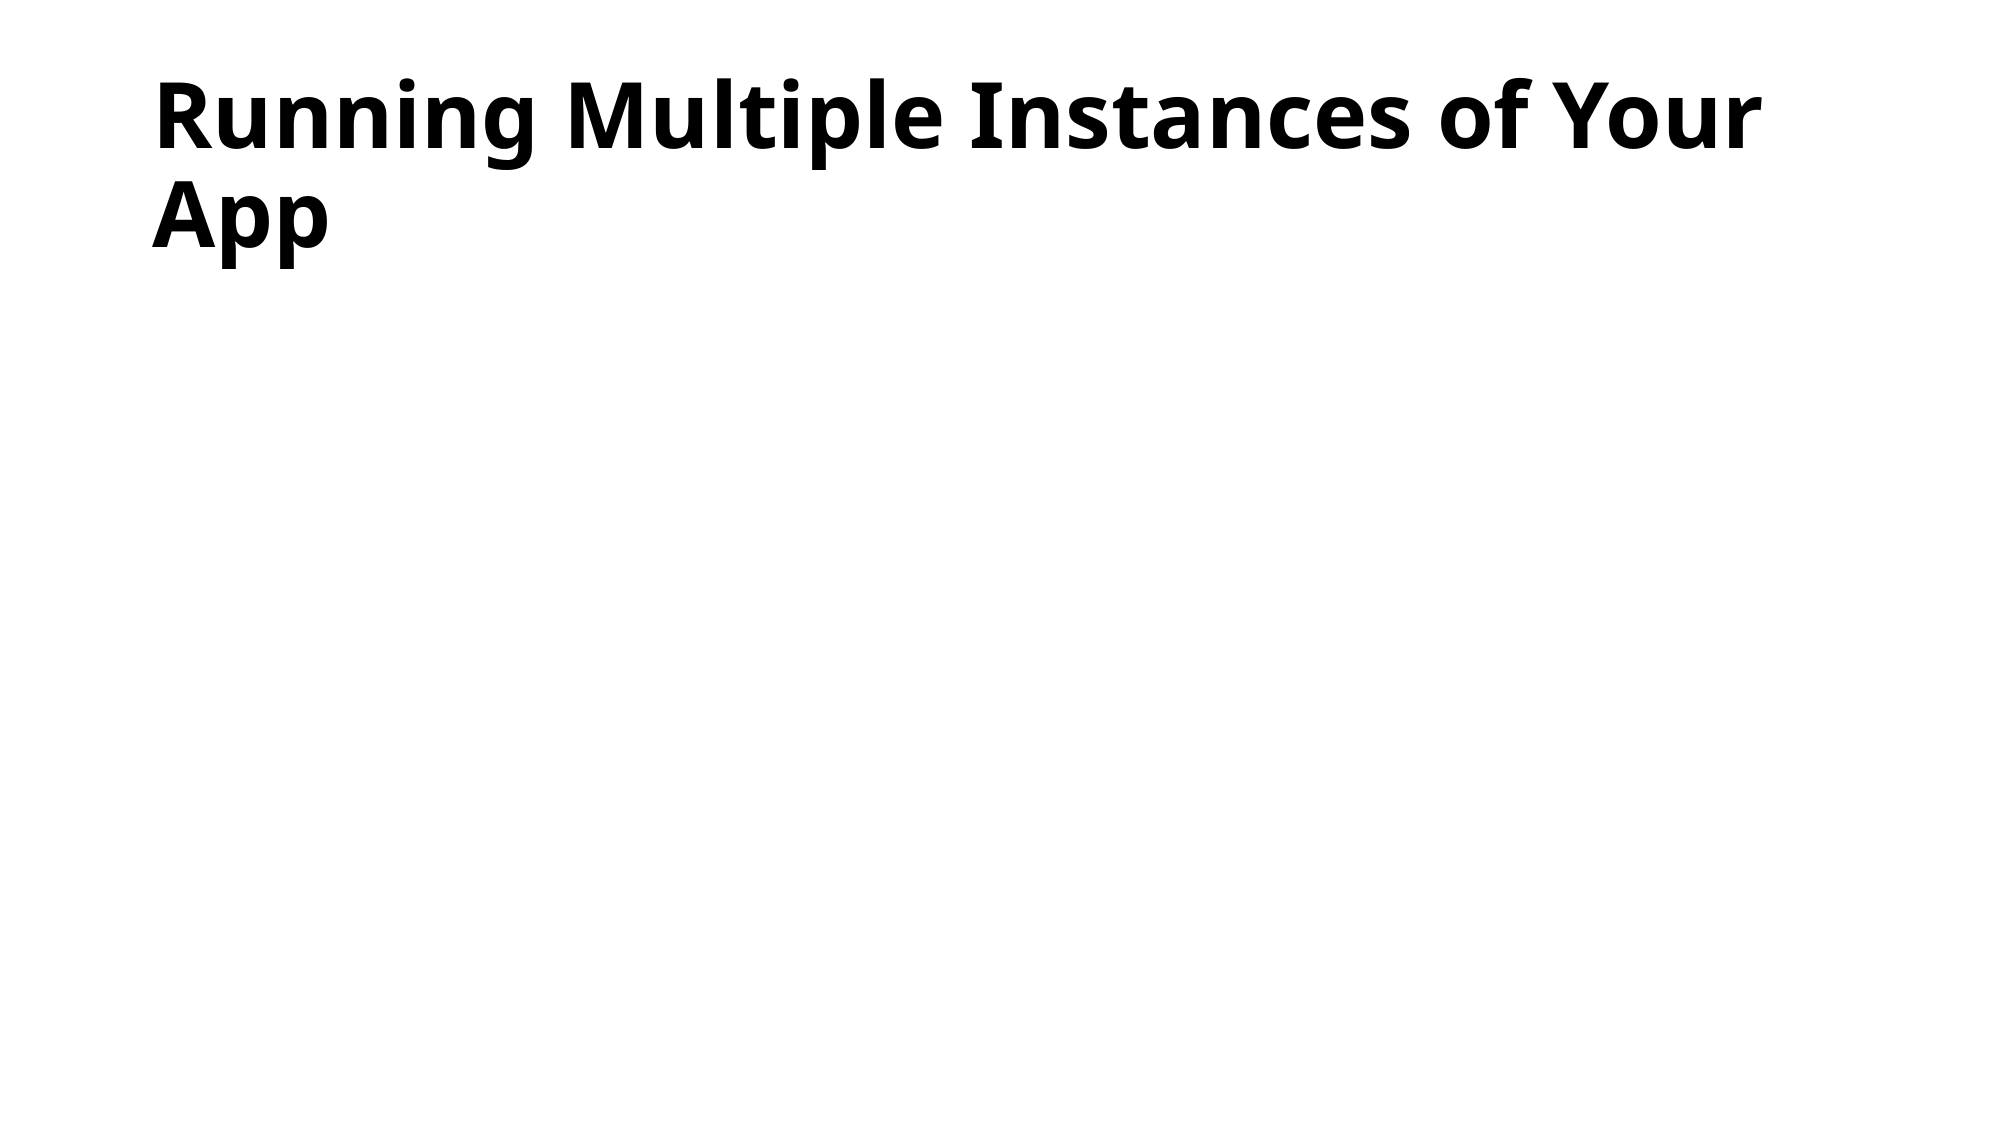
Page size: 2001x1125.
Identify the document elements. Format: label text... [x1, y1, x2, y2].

title Running Multiple Instances of Your App [137, 59, 1863, 278]
